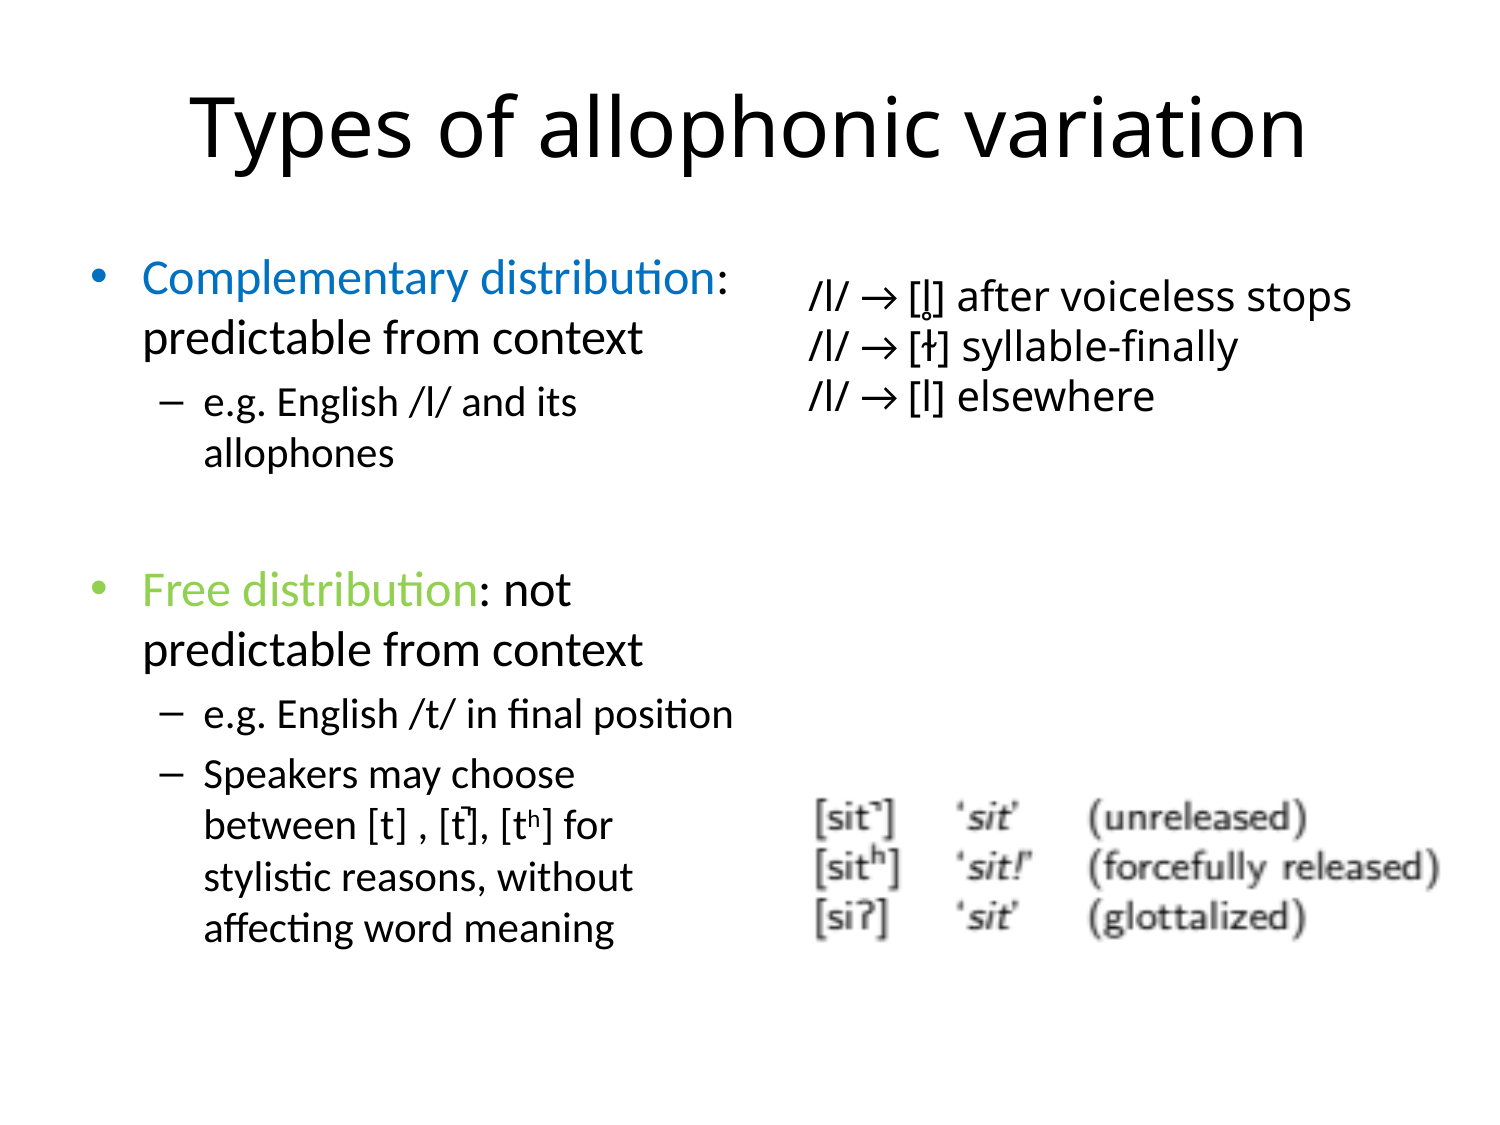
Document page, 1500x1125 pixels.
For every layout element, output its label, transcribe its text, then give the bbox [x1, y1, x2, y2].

picture [671, 762, 1486, 964]
list Complementary distribution: predictable from context e.g. English /l/ and its allophones Free distribution: not predictable from context e.g. English /t/ in final position Speakers may choose between [t] , [t̚], [th] for stylistic reasons, without affecting word meaning [75, 237, 750, 1080]
text_box /l/ → [l̥] after voiceless stops /l/ → [ɫ] syllable-finally /l/ → [l] elsewhere [643, 262, 1394, 427]
title Types of allophonic variation [75, 45, 1425, 204]
